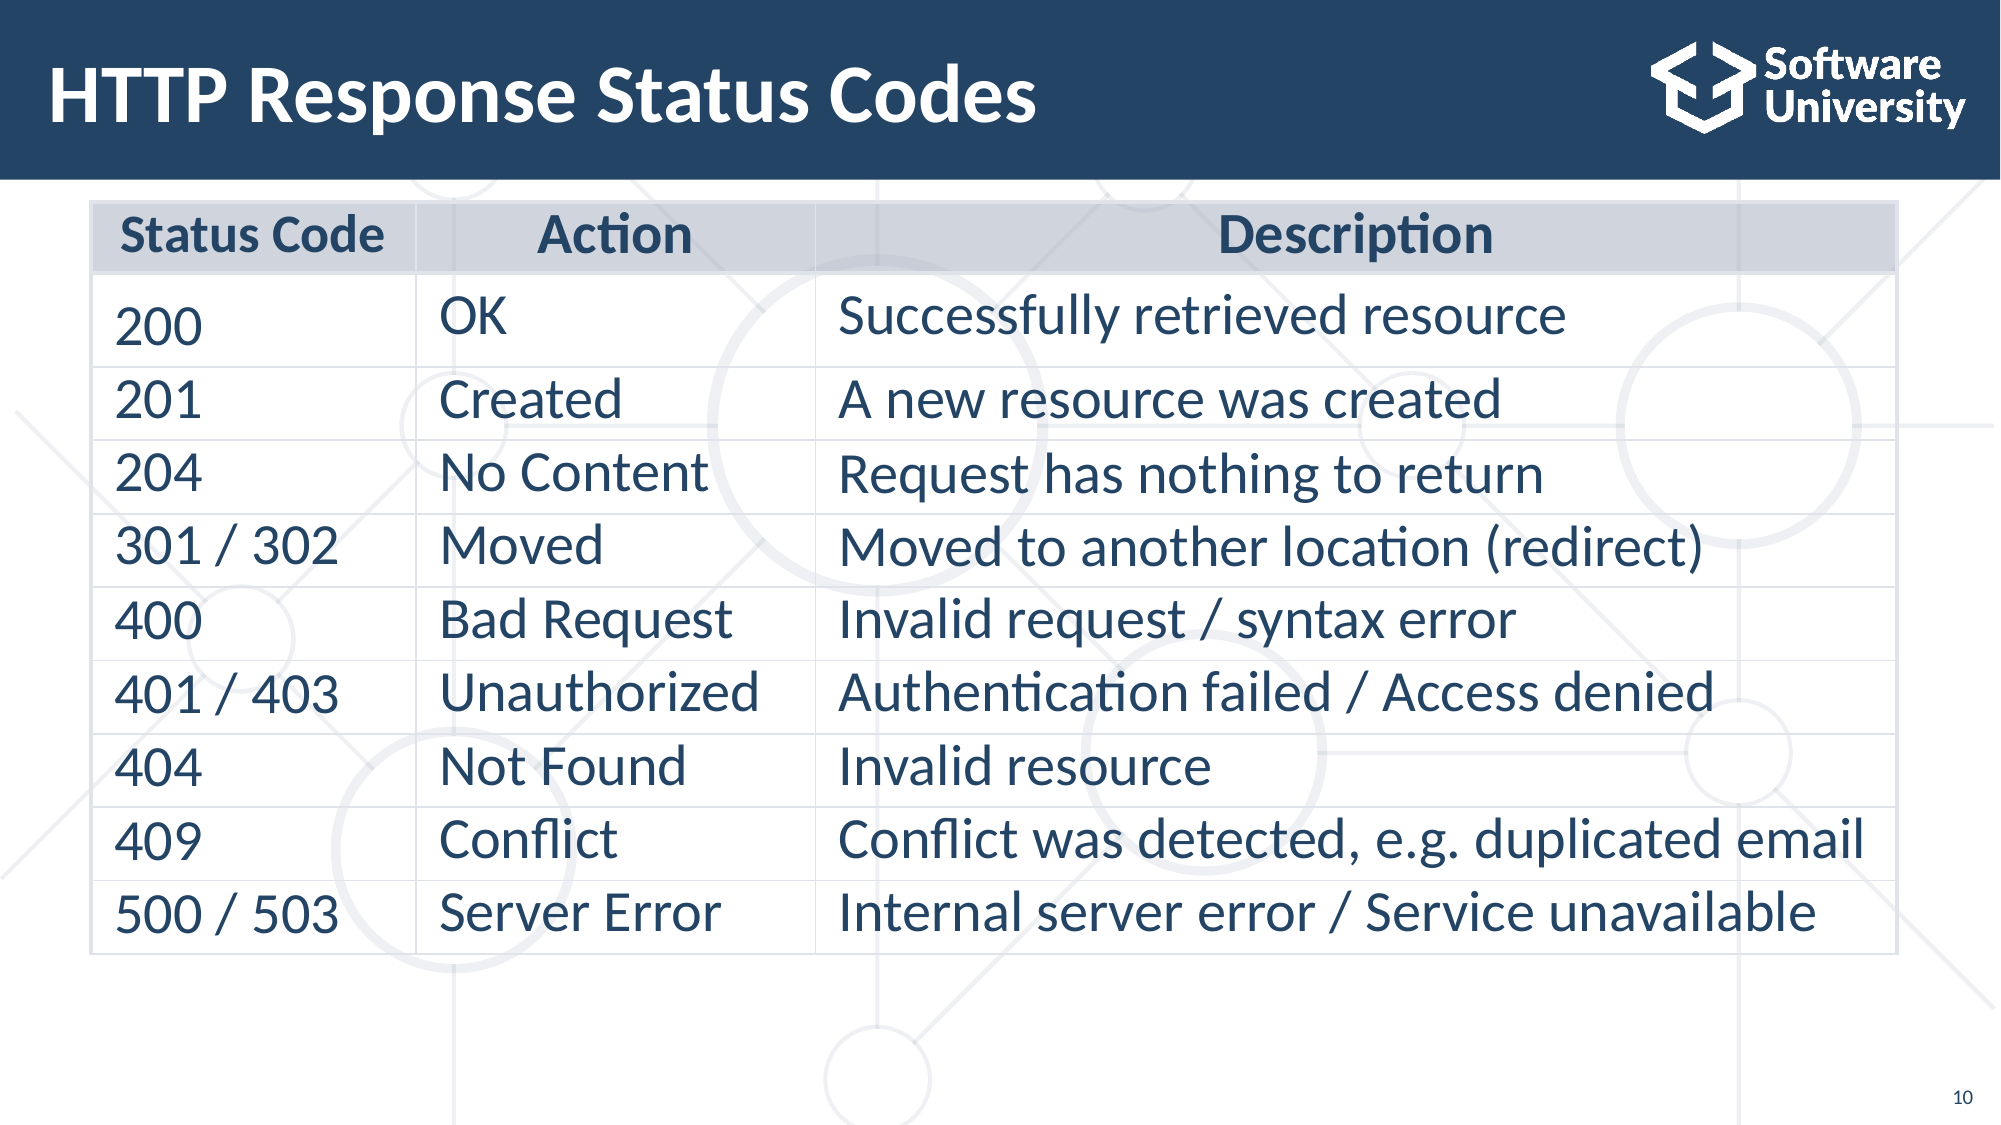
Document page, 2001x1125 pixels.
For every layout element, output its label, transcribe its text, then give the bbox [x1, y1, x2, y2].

table_cell Request has nothing to return [816, 441, 1895, 513]
slide_number 10 [1927, 1067, 1989, 1117]
table_cell 500 / 503 [93, 881, 415, 953]
table_header Status Code [93, 204, 415, 271]
picture [1651, 41, 1966, 134]
table_cell Unauthorized [417, 661, 815, 733]
table_cell 409 [93, 808, 415, 880]
table_cell Bad Request [417, 588, 815, 660]
table_header Action [417, 204, 815, 271]
table_cell Authentication failed / Access denied [816, 661, 1895, 733]
table_cell Server Error [417, 881, 815, 953]
table_cell Moved to another location (redirect) [816, 515, 1895, 586]
table_cell 200 [93, 275, 415, 366]
table_cell Created [417, 368, 815, 439]
table_cell 301 / 302 [93, 515, 415, 586]
table_cell 401 / 403 [93, 661, 415, 733]
table_cell Moved [417, 515, 815, 586]
title HTTP Response Status Codes [31, 16, 1625, 162]
table_cell Invalid resource [816, 735, 1895, 806]
table_cell Internal server error / Service unavailable [816, 881, 1895, 953]
table_cell No Content [417, 441, 815, 513]
table_cell 204 [93, 441, 415, 513]
table_cell 404 [93, 735, 415, 806]
table_cell A new resource was created [816, 368, 1895, 439]
table_cell 201 [93, 368, 415, 439]
table_cell Conflict was detected, e.g. duplicated email [816, 808, 1895, 880]
table_cell OK [417, 275, 815, 366]
table_cell Invalid request / syntax error [816, 588, 1895, 660]
table_cell 400 [93, 588, 415, 660]
table_cell Conflict [417, 808, 815, 880]
table_cell Successfully retrieved resource [816, 275, 1895, 366]
table_cell Not Found [417, 735, 815, 806]
table_header Description [816, 204, 1895, 271]
